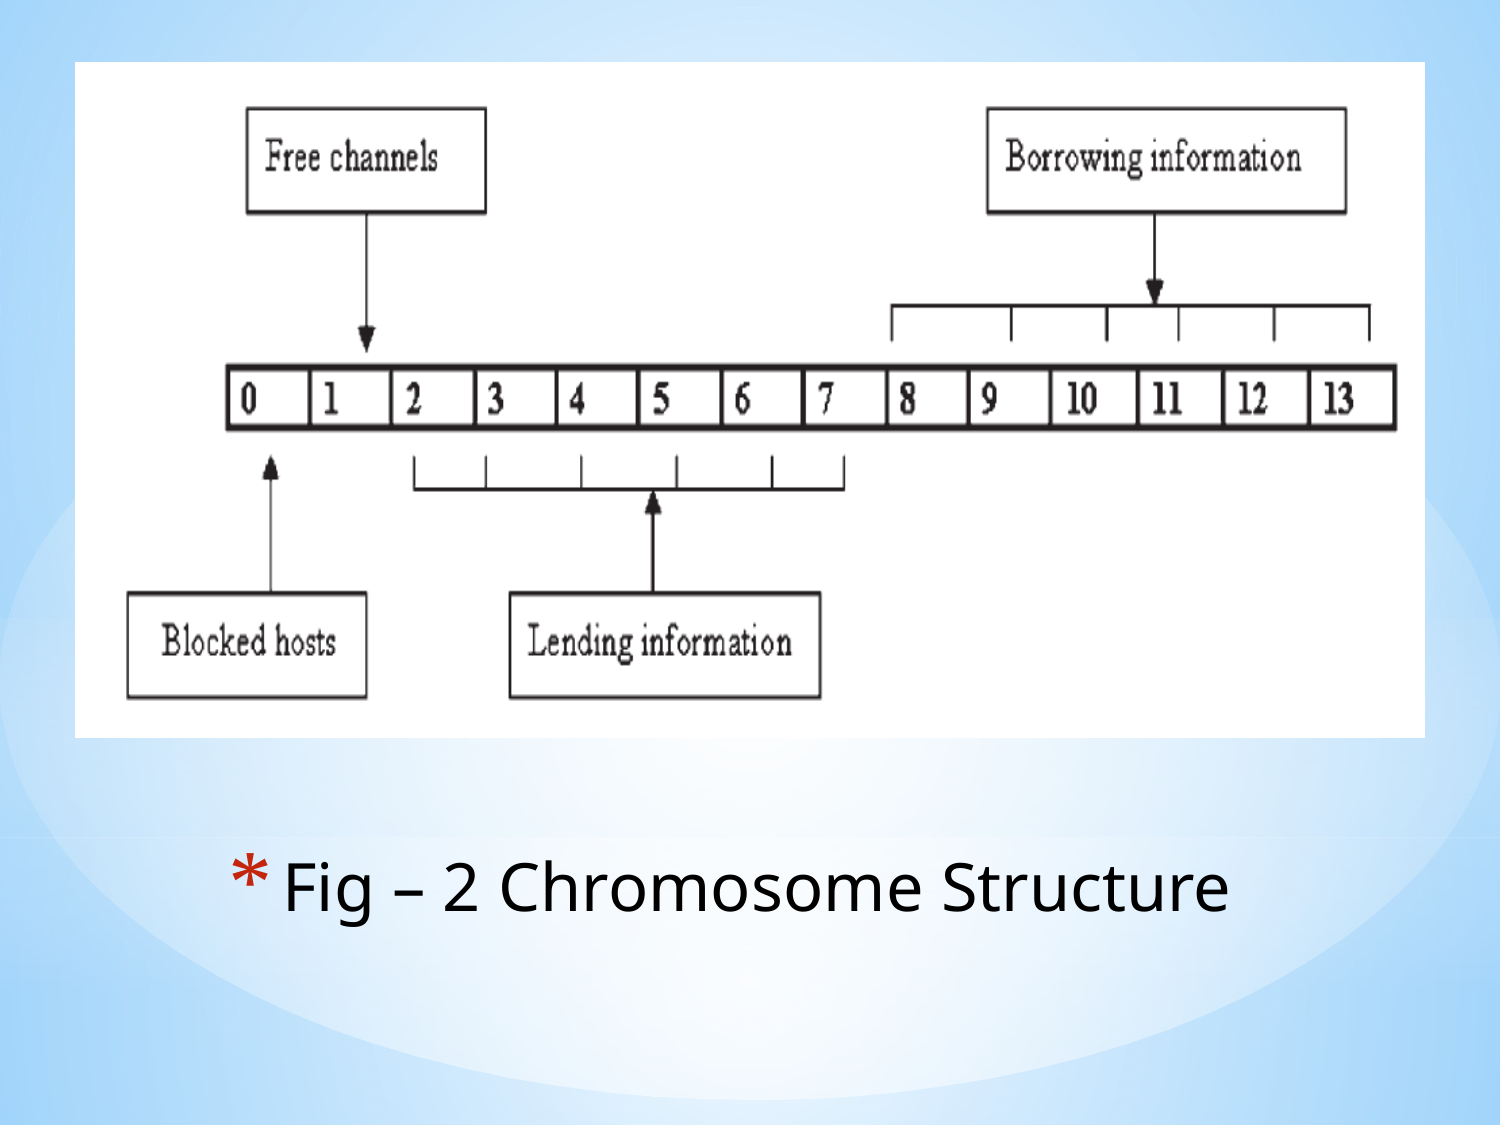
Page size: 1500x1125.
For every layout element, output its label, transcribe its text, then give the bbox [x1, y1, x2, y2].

title Fig – 2 Chromosome Structure [87, 837, 1375, 955]
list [74, 62, 1426, 738]
